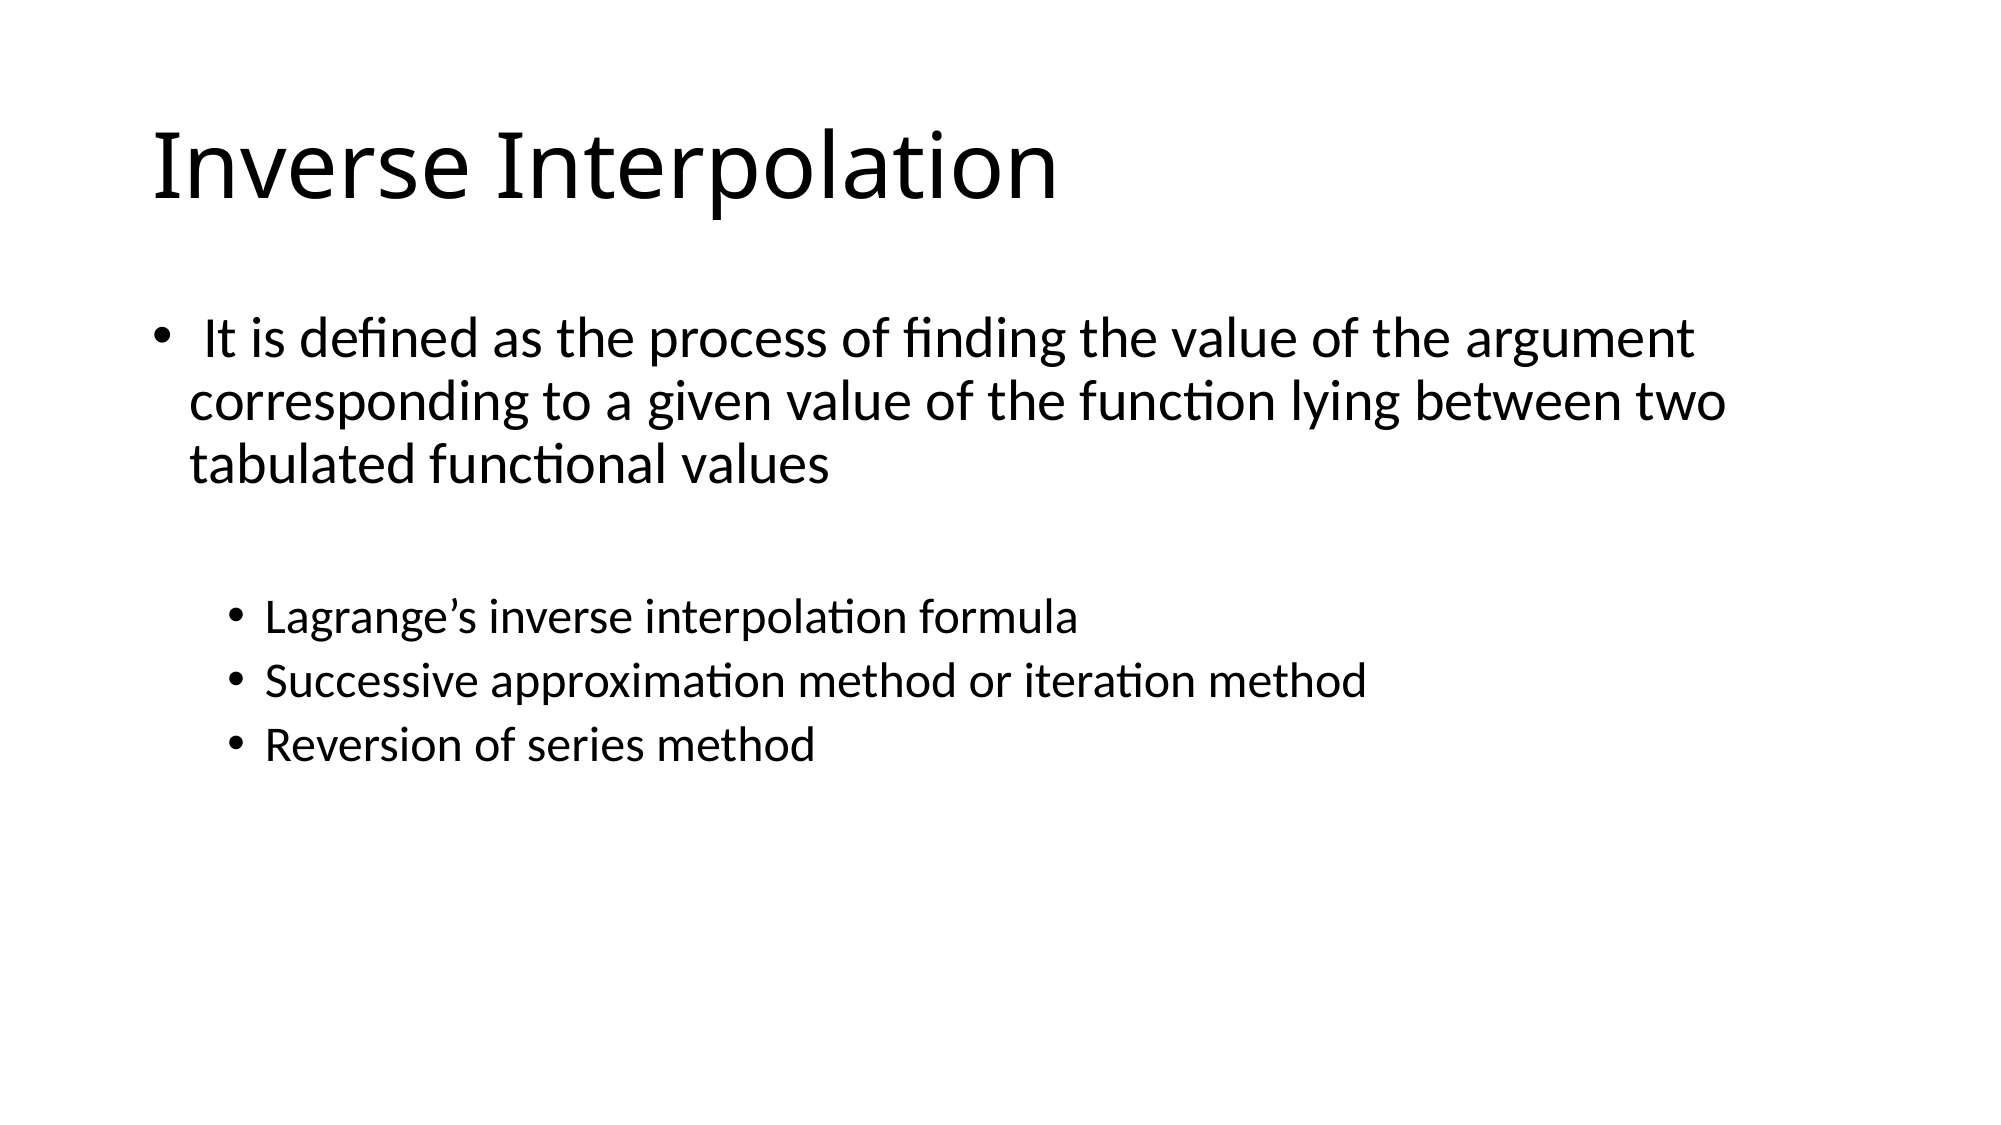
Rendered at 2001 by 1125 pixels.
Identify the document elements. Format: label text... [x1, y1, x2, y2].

list It is defined as the process of finding the value of the argument corresponding to a given value of the function lying between two tabulated functional values Lagrange’s inverse interpolation formula Successive approximation method or iteration method Reversion of series method [137, 299, 1863, 1014]
title Inverse Interpolation [137, 59, 1863, 278]
